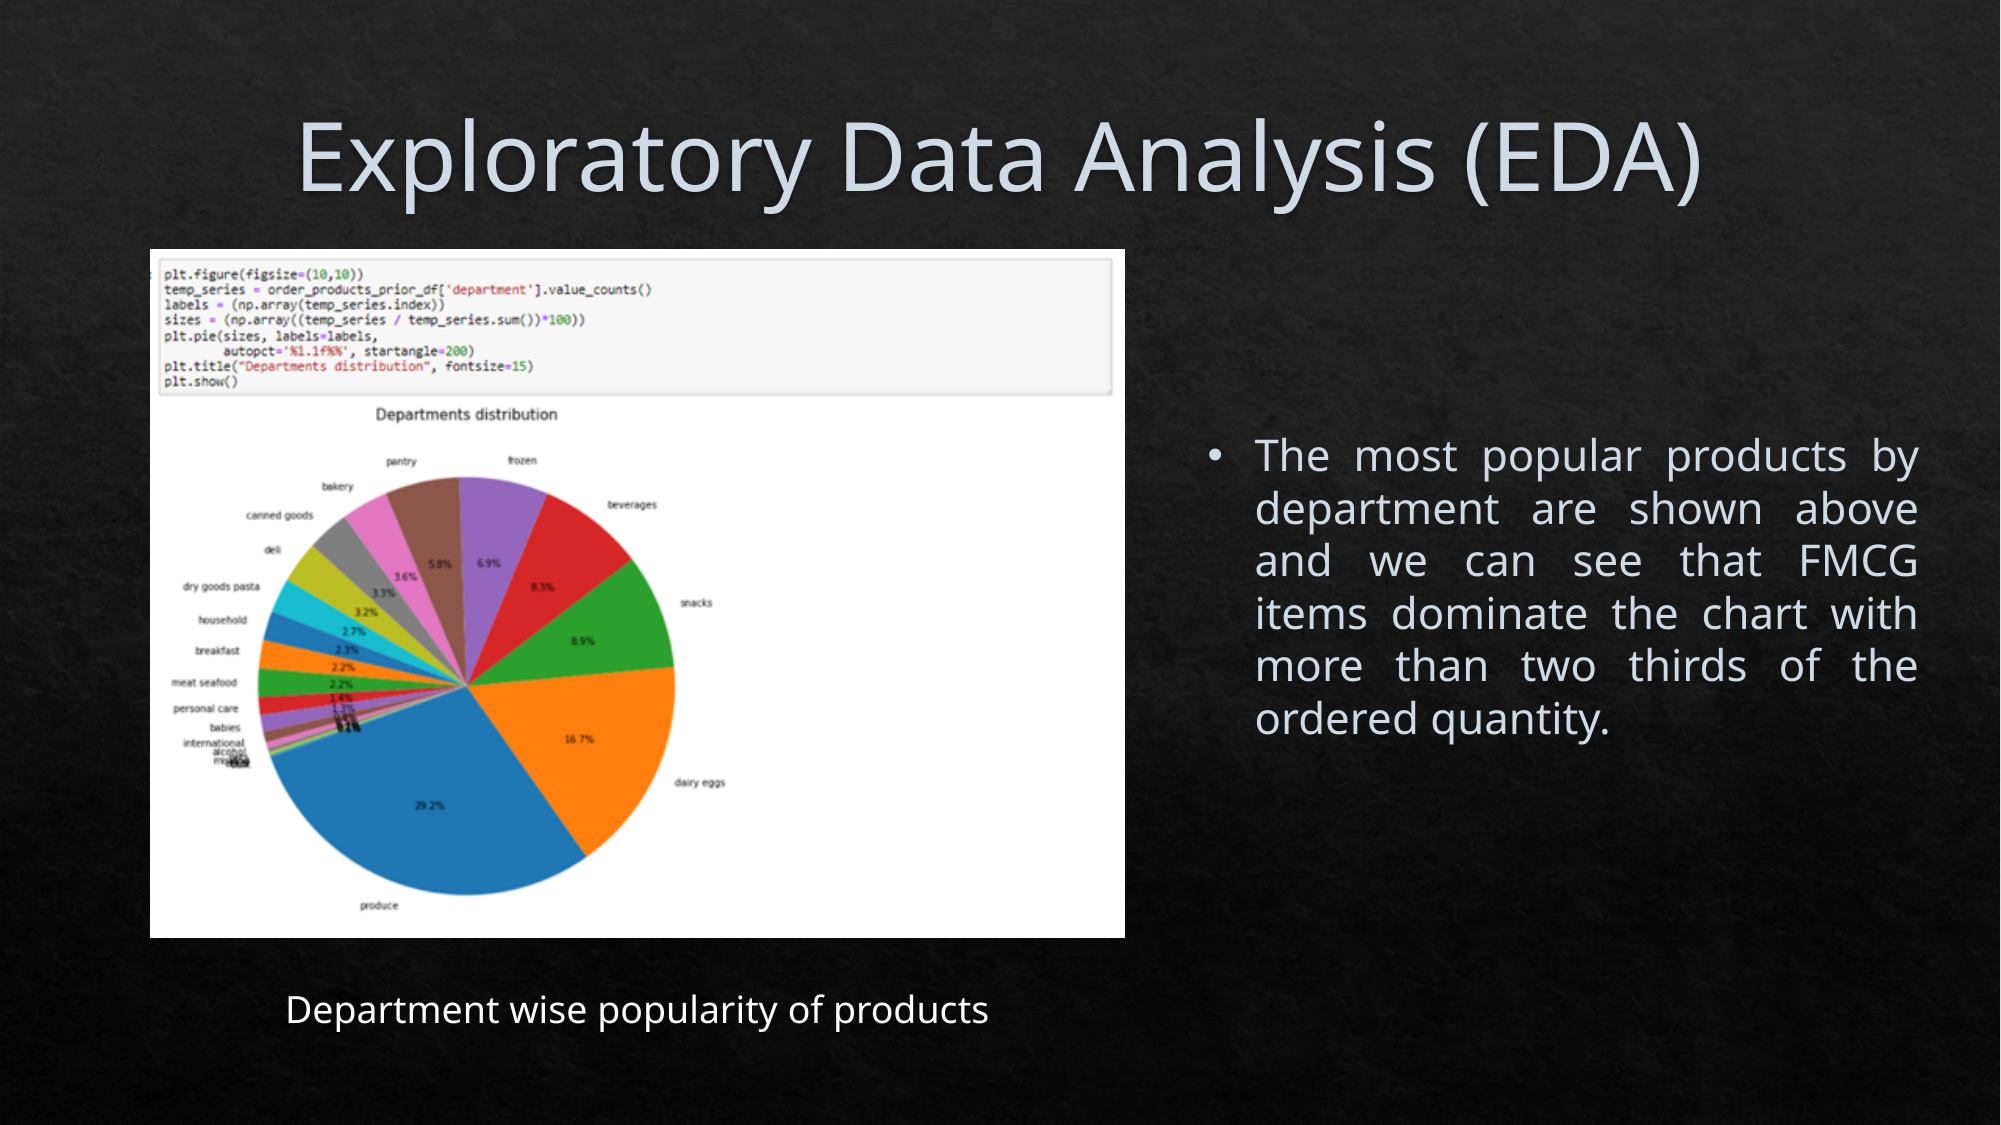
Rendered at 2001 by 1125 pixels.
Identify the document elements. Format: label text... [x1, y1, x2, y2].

title Exploratory Data Analysis (EDA) [150, 57, 1849, 264]
text_box Department wise popularity of products [270, 978, 1005, 1039]
text_box The most popular products by department are shown above and we can see that FMCG items dominate the chart with more than two thirds of the ordered quantity. [1192, 420, 1935, 856]
picture [149, 249, 1126, 938]
